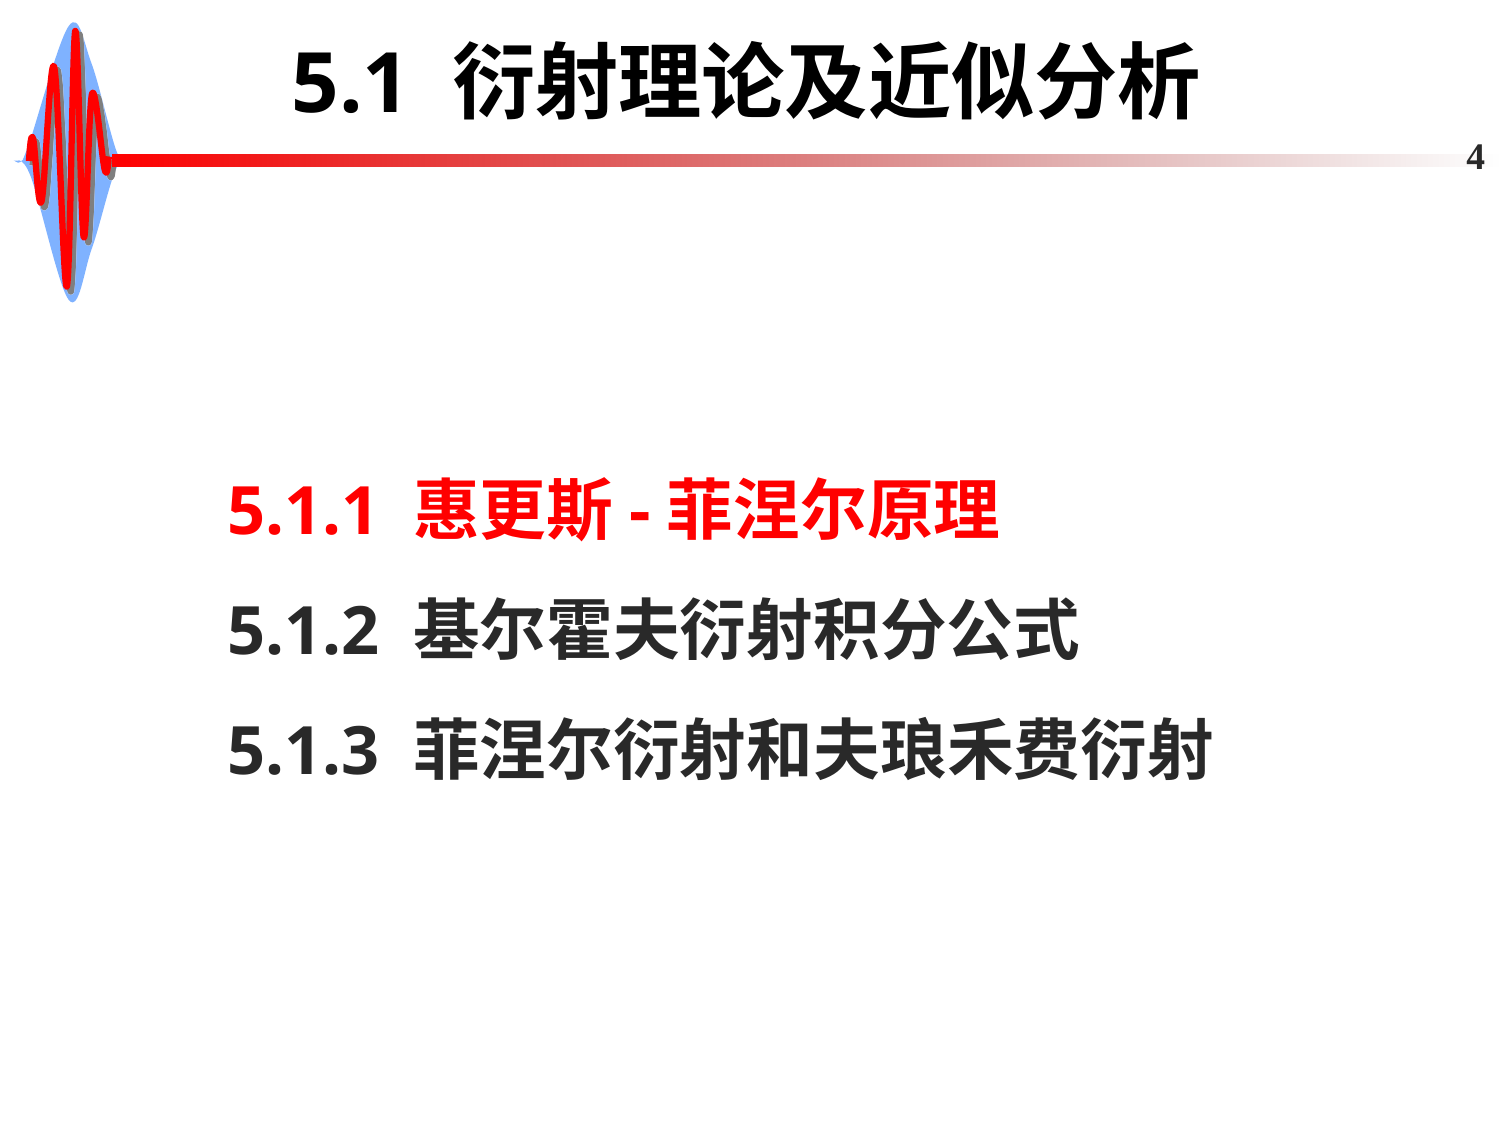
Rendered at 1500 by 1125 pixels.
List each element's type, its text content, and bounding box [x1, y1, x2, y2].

slide_number 4 [1370, 137, 1500, 173]
text_box 5.1.1 惠更斯-菲涅尔原理 5.1.2 基尔霍夫衍射积分公式 5.1.3 菲涅尔衍射和夫琅禾费衍射 [212, 420, 1288, 796]
title 5.1 衍射理论及近似分析 [159, 19, 1334, 137]
